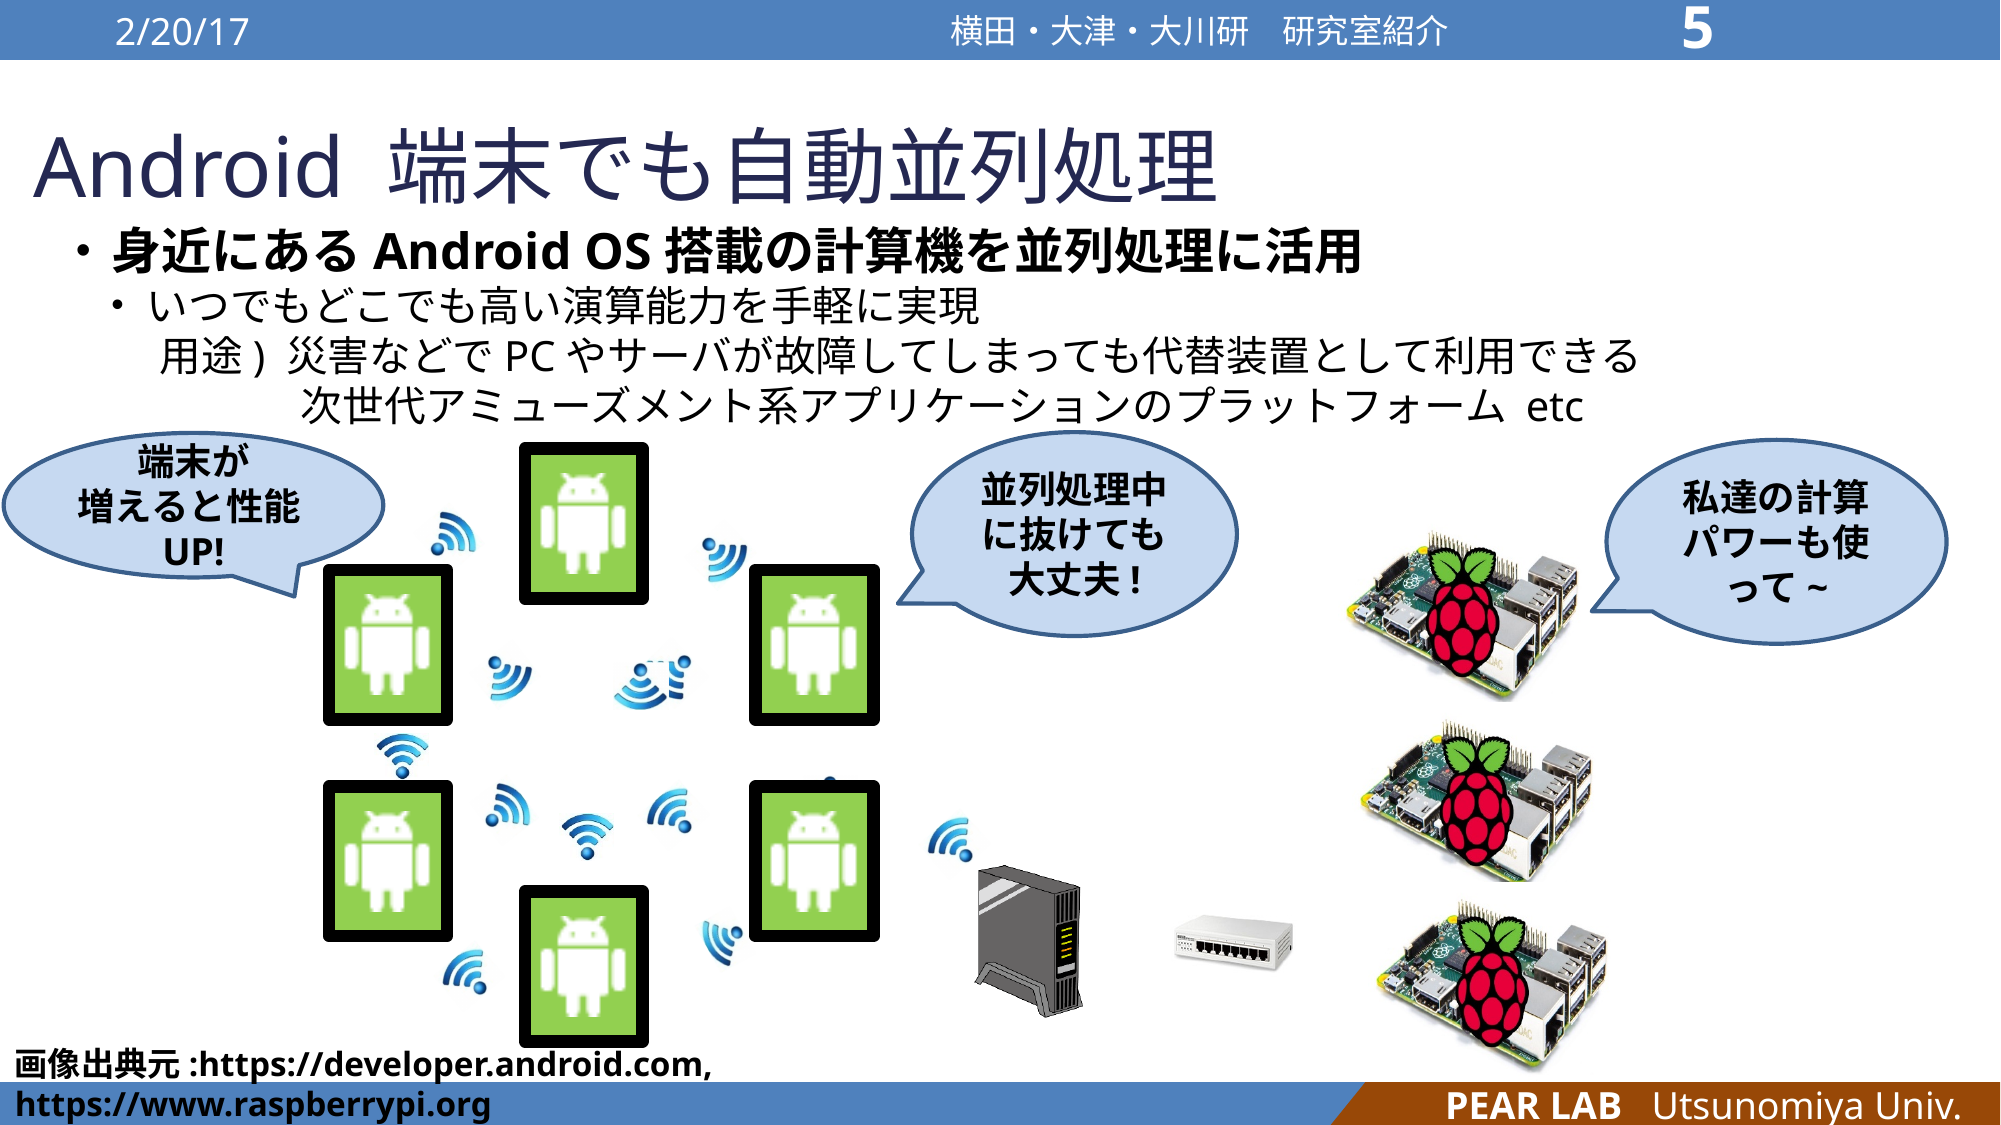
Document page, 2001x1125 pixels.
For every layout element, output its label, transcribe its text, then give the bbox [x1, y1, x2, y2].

picture [343, 594, 434, 696]
picture [1167, 849, 1297, 1032]
text_box 端末が 増えると性能UP! [1, 430, 386, 599]
text_box 横田・大津・大川研 研究室紹介 [750, 3, 1650, 57]
picture [695, 907, 755, 972]
text_box <番号> [1666, 3, 1900, 57]
text_box 2/20/17 [99, 3, 734, 57]
text_box [327, 784, 449, 938]
text_box [754, 568, 875, 722]
picture [435, 941, 504, 1011]
picture [374, 733, 430, 781]
text_box 私達の計算パワーも使って~ [1591, 437, 1949, 646]
text_box [327, 568, 449, 722]
picture [919, 809, 1083, 1018]
picture [638, 780, 709, 850]
picture [613, 638, 708, 710]
picture [415, 503, 484, 573]
text_box Android 端末でも自動並列処理 [18, 82, 1819, 246]
picture [769, 775, 860, 912]
picture [538, 472, 629, 574]
picture [470, 775, 538, 845]
picture [685, 520, 756, 590]
text_box 並列処理中に抜けても大丈夫! [895, 430, 1240, 639]
picture [1338, 513, 1616, 1081]
text_box [523, 447, 645, 600]
picture [769, 594, 860, 696]
text_box 画像出典元:https://developer.android.com, https://www.raspberrypi.org [0, 1036, 1190, 1125]
text_box 身近にあるAndroid OS搭載の計算機を並列処理に活用 いつでもどこでも高い演算能力を手軽に実現 用途) 災害などでPCやサーバが故障してしまっても代替装置として利用できる 次世代アミューズメント系アプリケーションのプラットフォーム etc [61, 212, 1862, 446]
text_box [523, 890, 645, 1036]
picture [558, 813, 614, 861]
picture [343, 810, 434, 912]
picture [470, 641, 540, 709]
text_box [754, 784, 875, 938]
picture [538, 915, 629, 1017]
